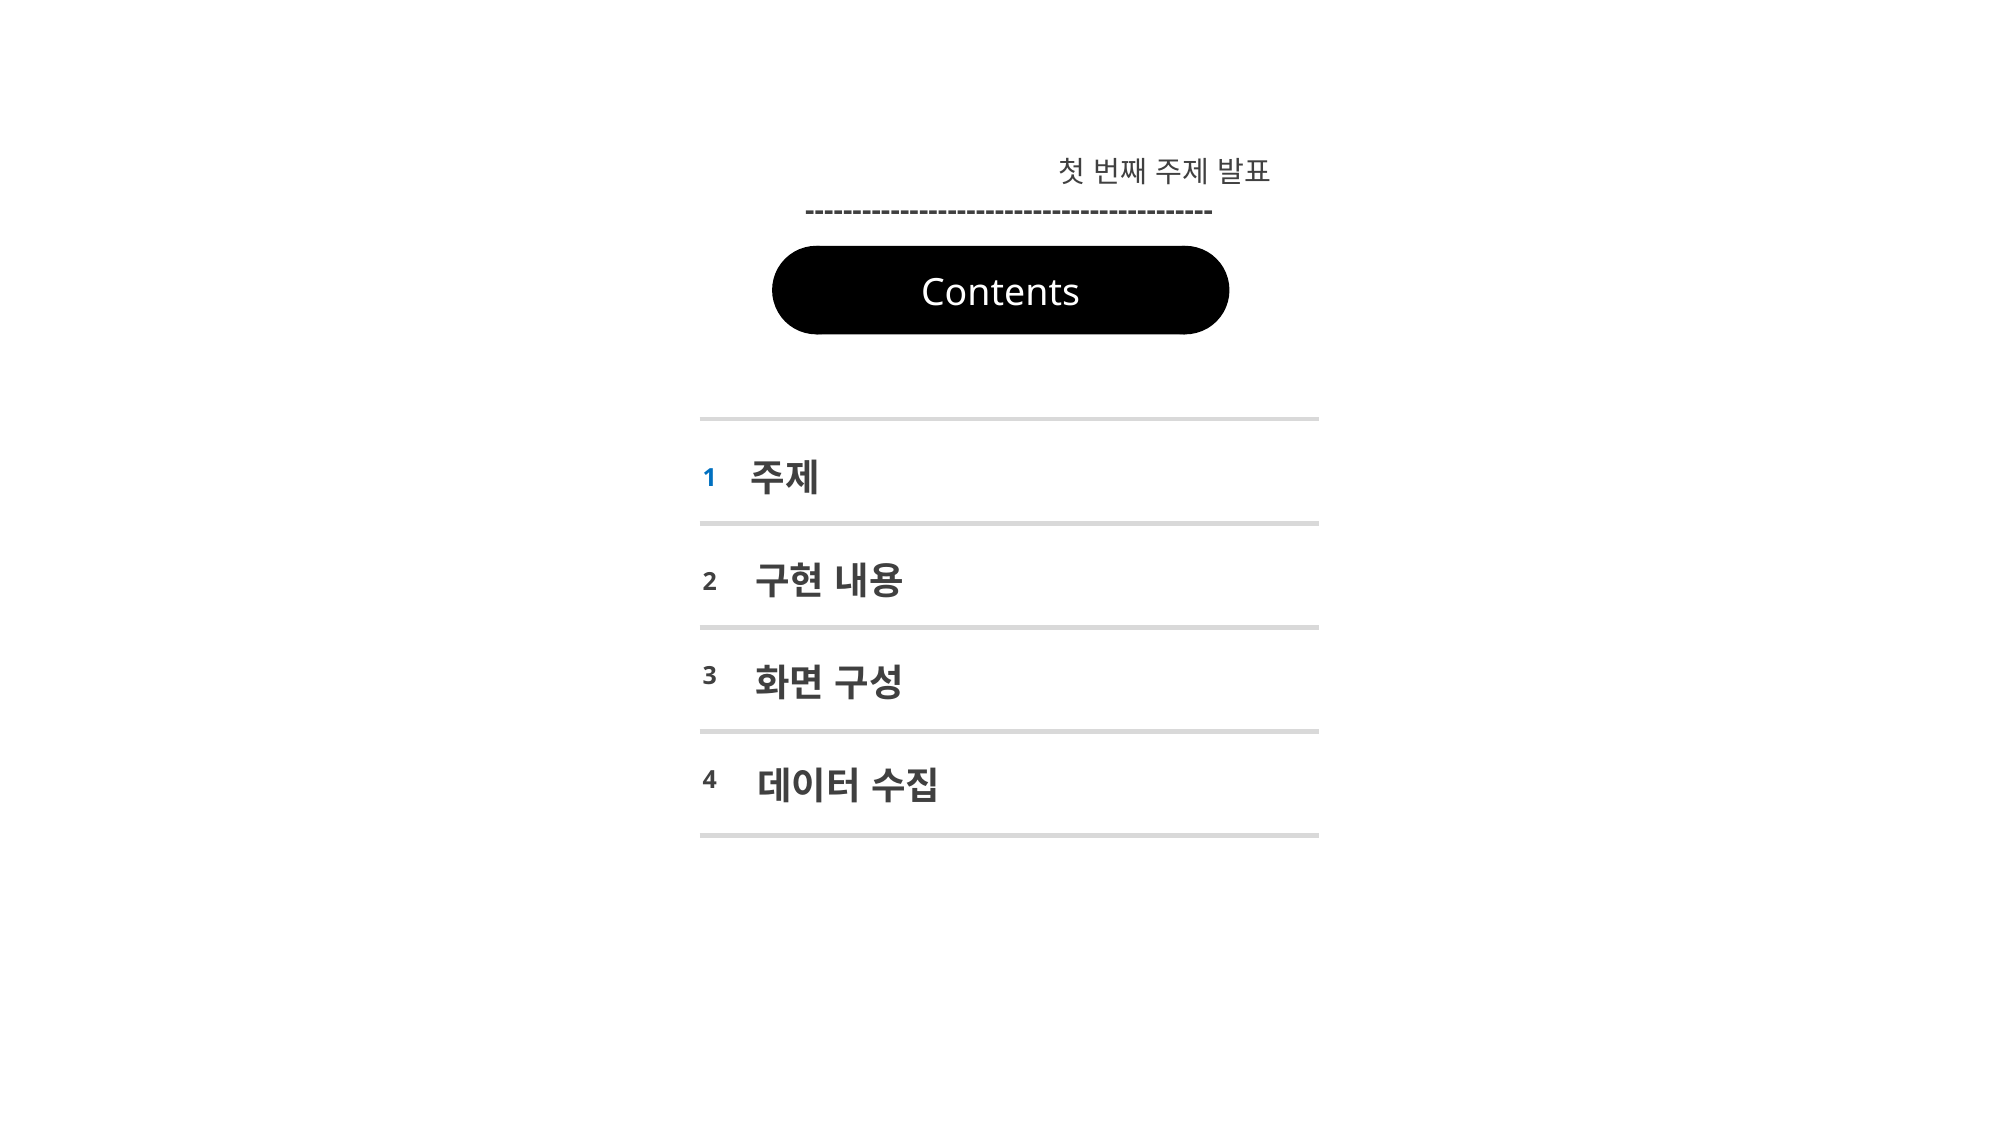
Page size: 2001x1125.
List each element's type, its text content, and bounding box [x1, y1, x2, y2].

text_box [772, 245, 1230, 335]
text_box 첫 번째 주제 발표 [1043, 145, 1287, 196]
text_box ------------------------------------------- [790, 183, 1229, 234]
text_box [686, 418, 1320, 836]
